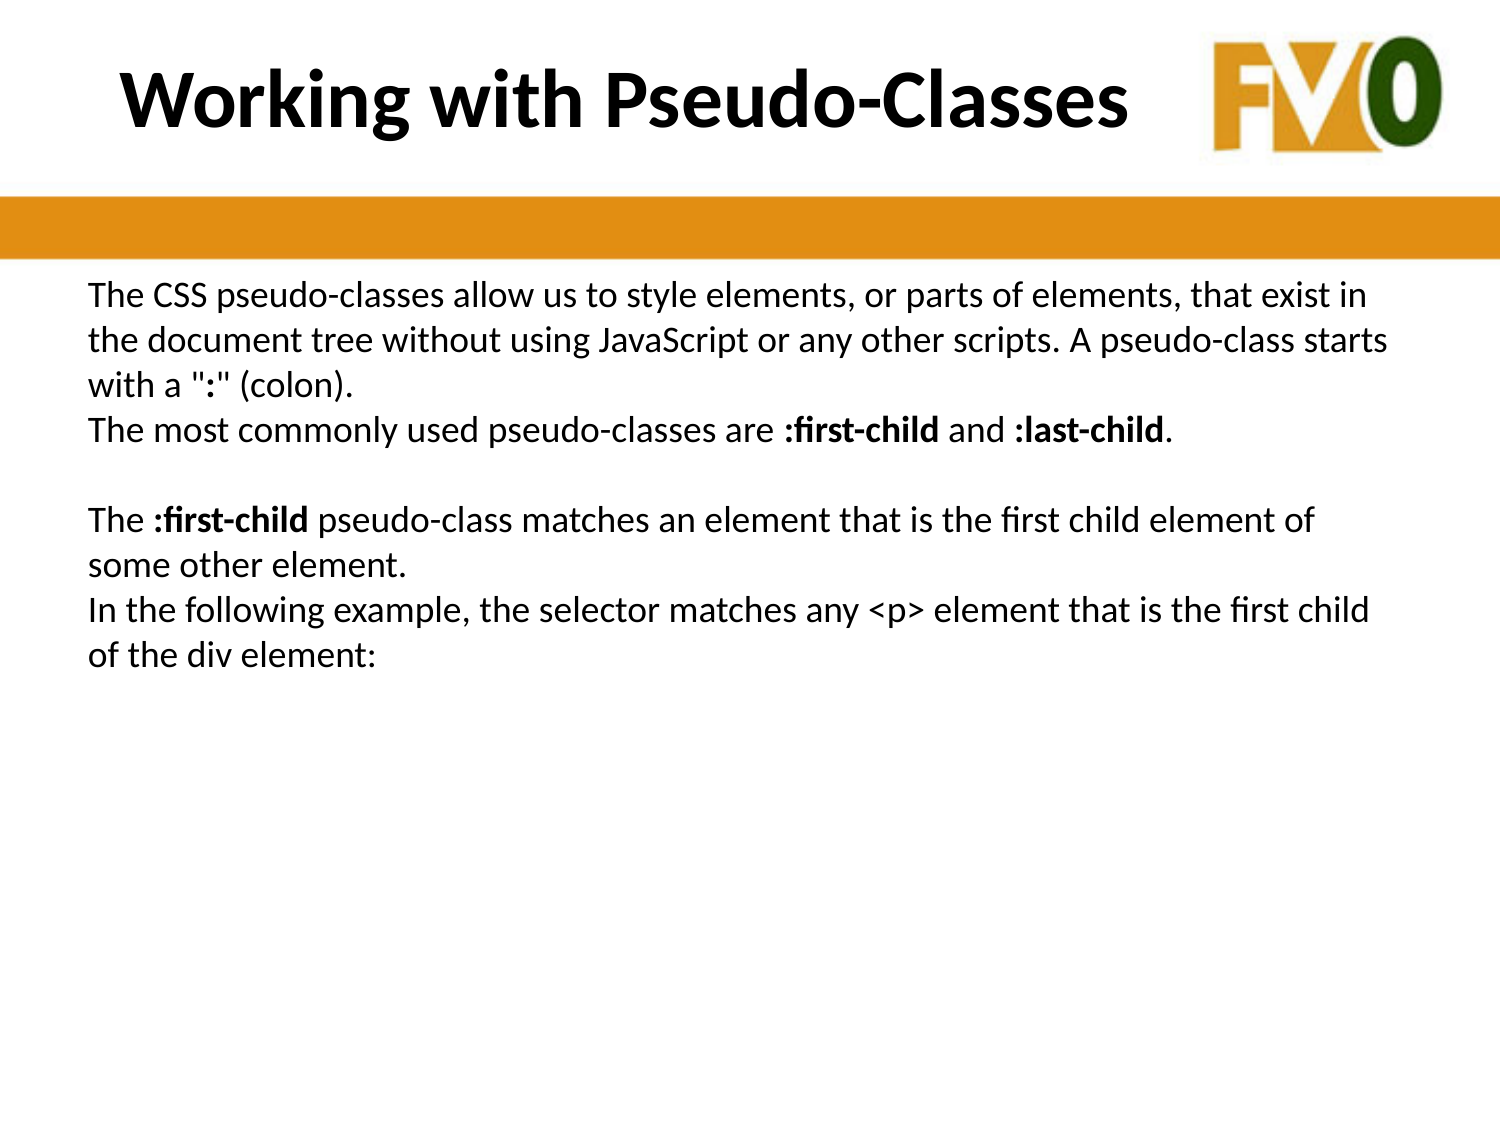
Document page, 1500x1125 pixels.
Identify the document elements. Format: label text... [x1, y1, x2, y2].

picture [0, 0, 1500, 1125]
list The CSS pseudo-classes allow us to style elements, or parts of elements, that exist in the document tree without using JavaScript or any other scripts. A pseudo-class starts with a ":" (colon). The most commonly used pseudo-classes are :first-child and :last-child. The :first-child pseudo-class matches an element that is the first child element of some other element. In the following example, the selector matches any <p> element that is the first child of the div element: [72, 262, 1423, 1100]
title Working with Pseudo-Classes [0, 0, 1300, 188]
